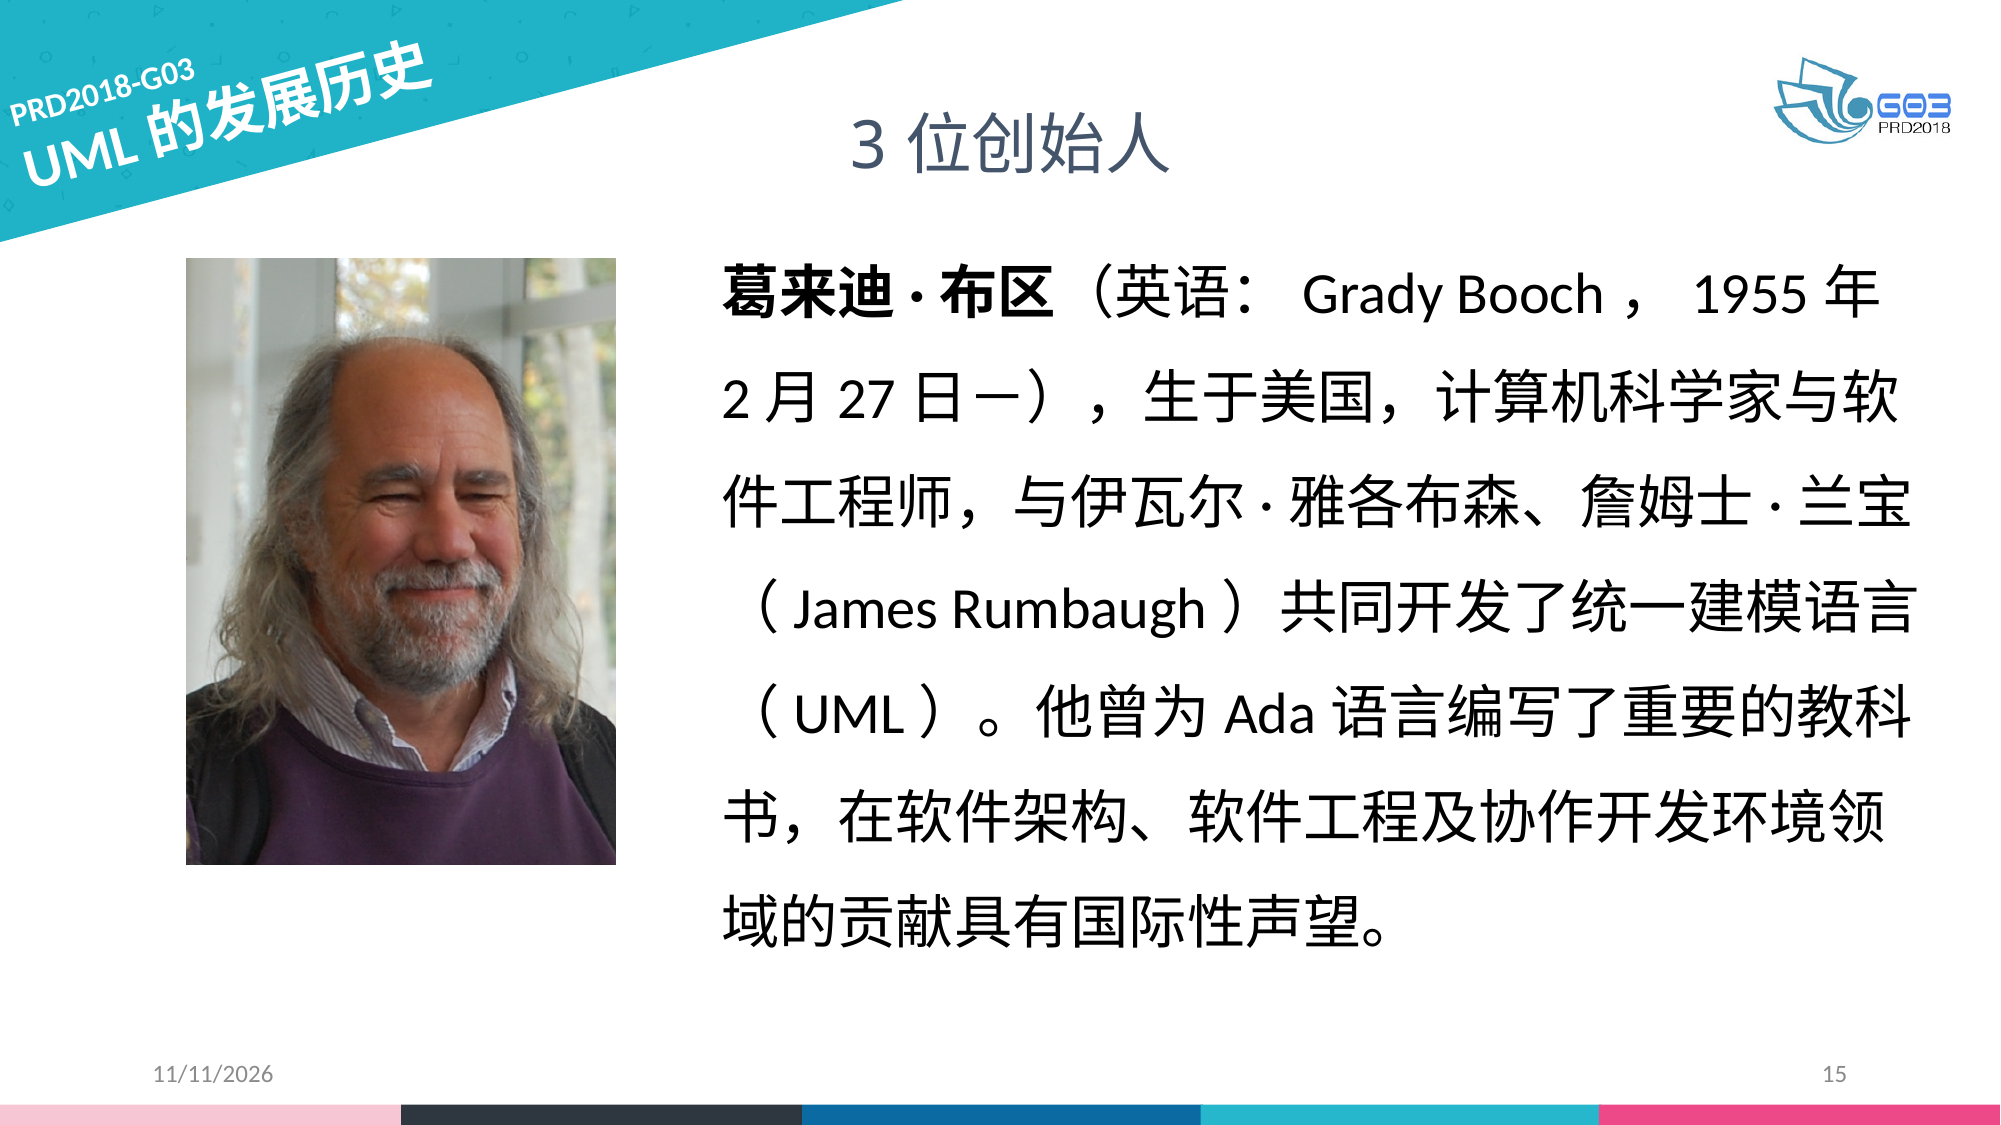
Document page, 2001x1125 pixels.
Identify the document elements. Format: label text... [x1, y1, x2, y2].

picture [186, 257, 616, 865]
picture [1758, 2, 1967, 210]
text_box [0, 0, 904, 243]
text_box PRD2018-G03 UML的发展历史 [0, 0, 455, 213]
slide_number 15 [1412, 1042, 1863, 1103]
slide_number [137, 1042, 588, 1103]
text_box 3位创始人 [834, 94, 1187, 190]
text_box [0, 1104, 2000, 1125]
text_box 葛来迪·布区（英语：Grady Booch，1955年2月27日－），生于美国，计算机科学家与软件工程师，与伊瓦尔·雅各布森、詹姆士·兰宝（James Rumbaugh）共同开发了统一建模语言（UML）。他曾为Ada语言编写了重要的教科书，在软件架构、软件工程及协作开发环境领域的贡献具有国际性声望。 [706, 213, 1939, 963]
